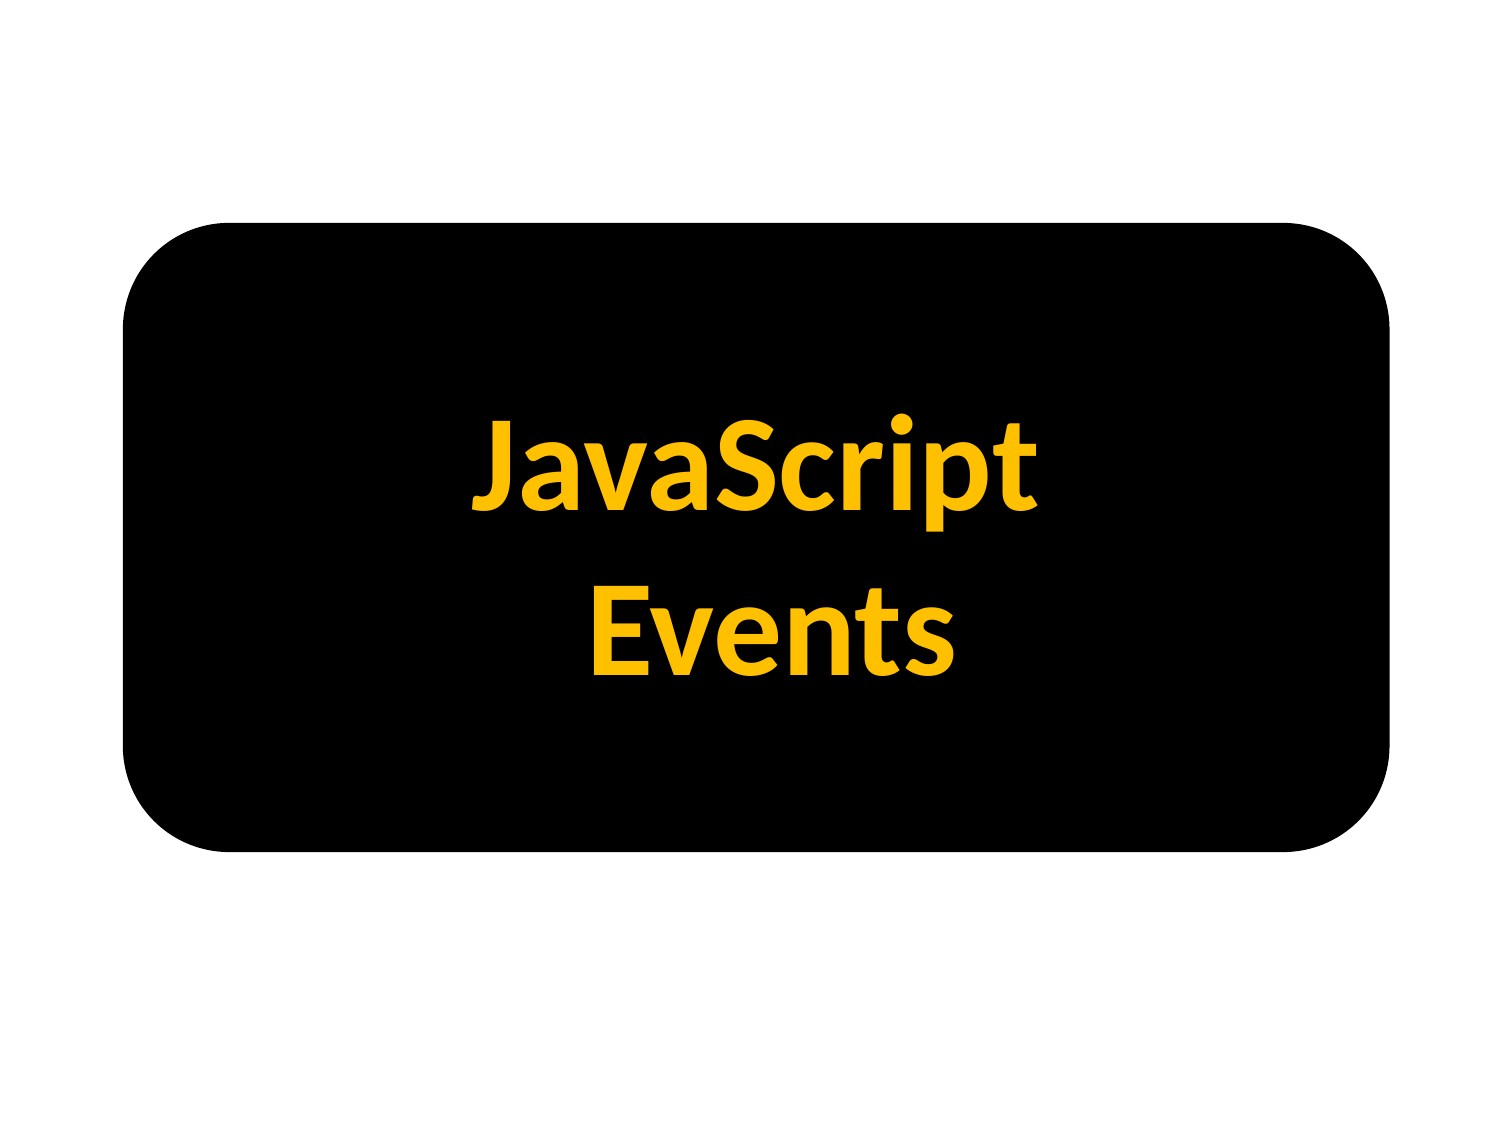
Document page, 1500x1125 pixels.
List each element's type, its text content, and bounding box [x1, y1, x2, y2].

text_box JavaScript Events [122, 222, 1390, 853]
